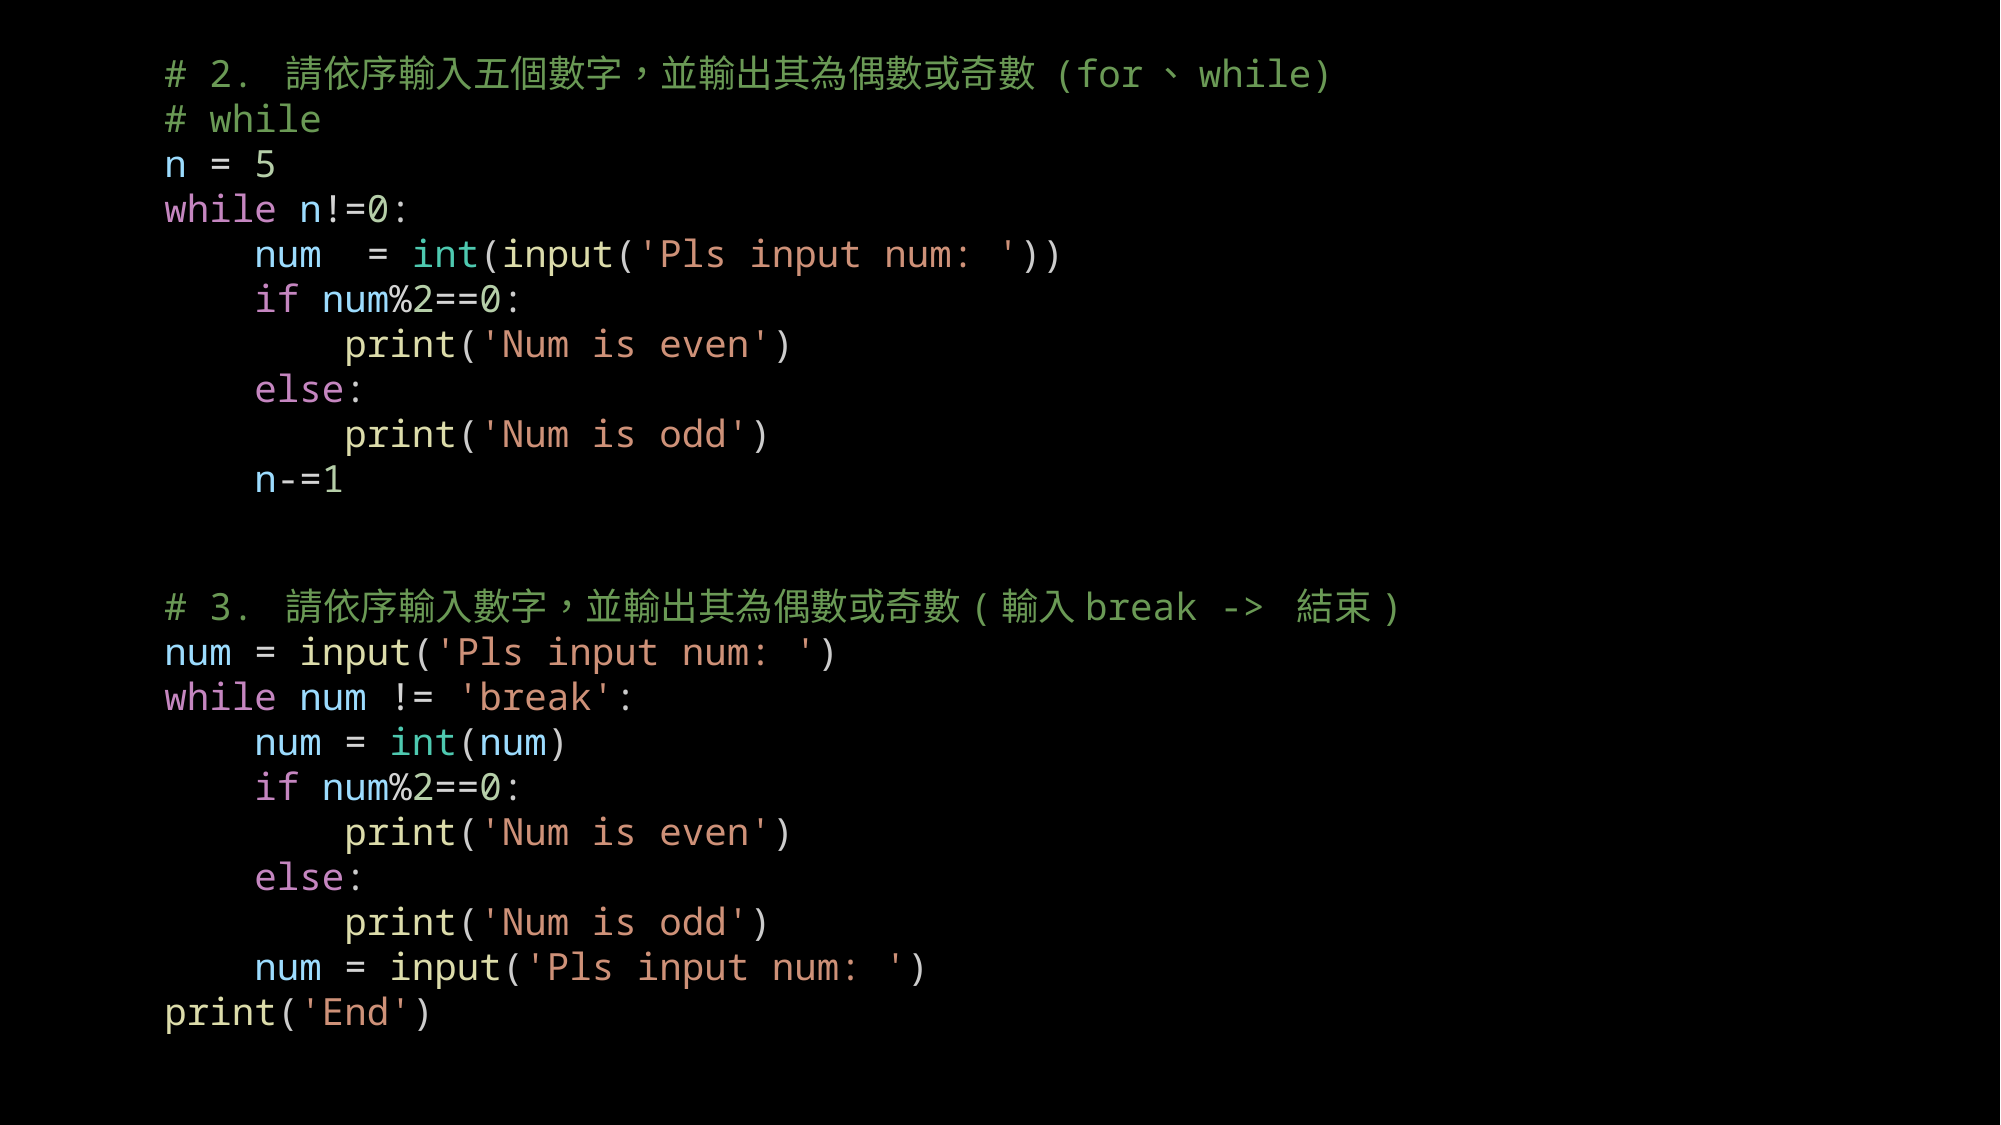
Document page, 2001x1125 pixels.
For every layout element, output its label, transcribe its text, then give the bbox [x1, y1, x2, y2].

text_box # 2. 請依序輸入五個數字，並輸出其為偶數或奇數 (for、while) # while n = 5 while n!=0: num = int(input('Pls input num: ')) if num%2==0: print('Num is even') else: print('Num is odd') n-=1 [149, 42, 1495, 507]
text_box # 3. 請依序輸入數字，並輸出其為偶數或奇數(輸入break -> 結束) num = input('Pls input num: ') while num != 'break': num = int(num) if num%2==0: print('Num is even') else: print('Num is odd') num = input('Pls input num: ') print('End') [149, 575, 1761, 1125]
